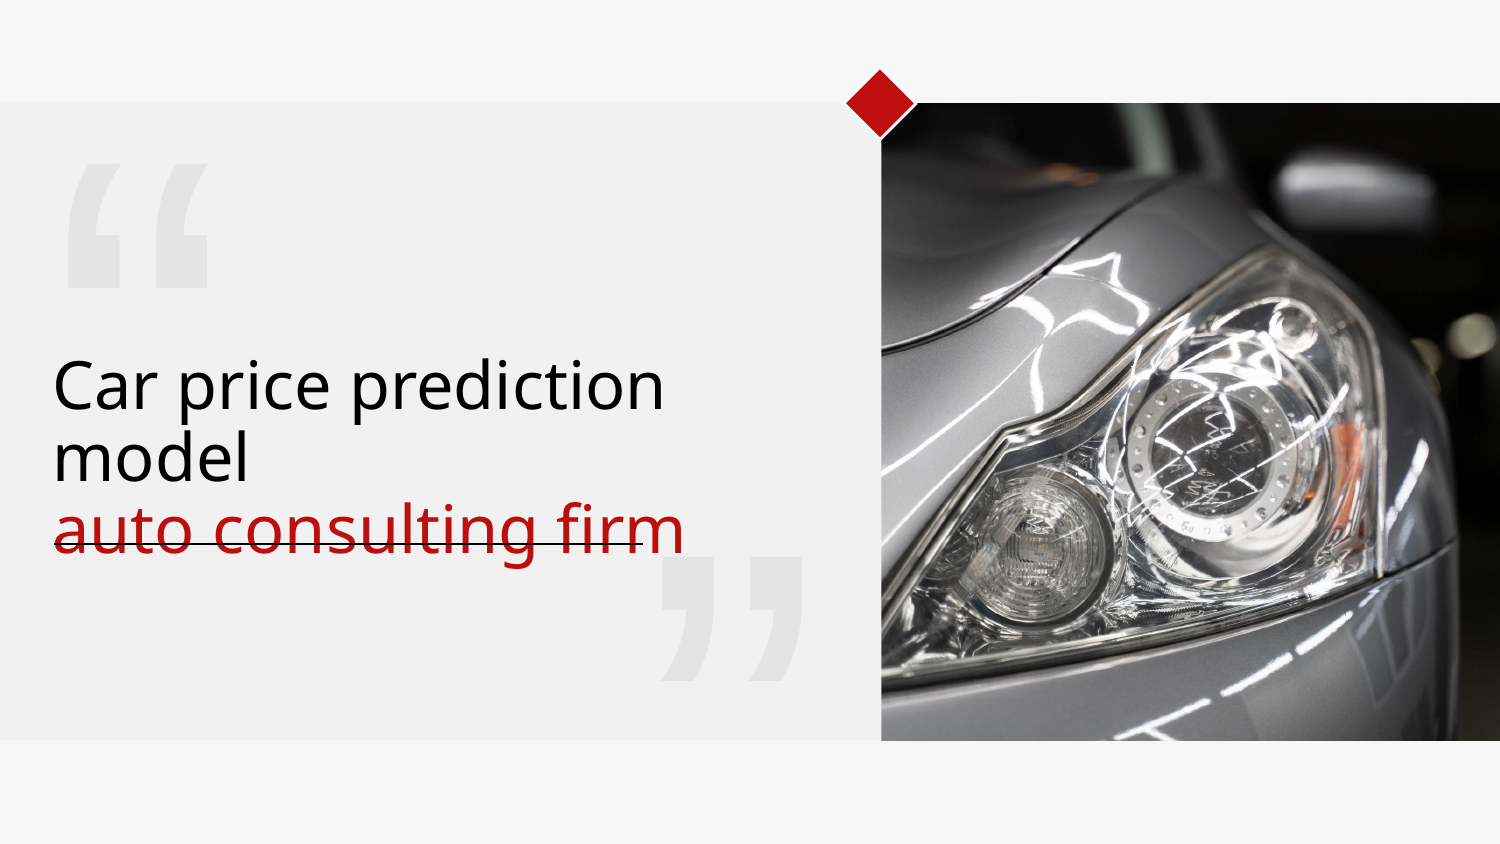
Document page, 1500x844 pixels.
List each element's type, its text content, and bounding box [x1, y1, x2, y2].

title Car price prediction model auto consulting firm [37, 336, 876, 544]
text_box [843, 67, 914, 136]
picture [881, 103, 1500, 741]
